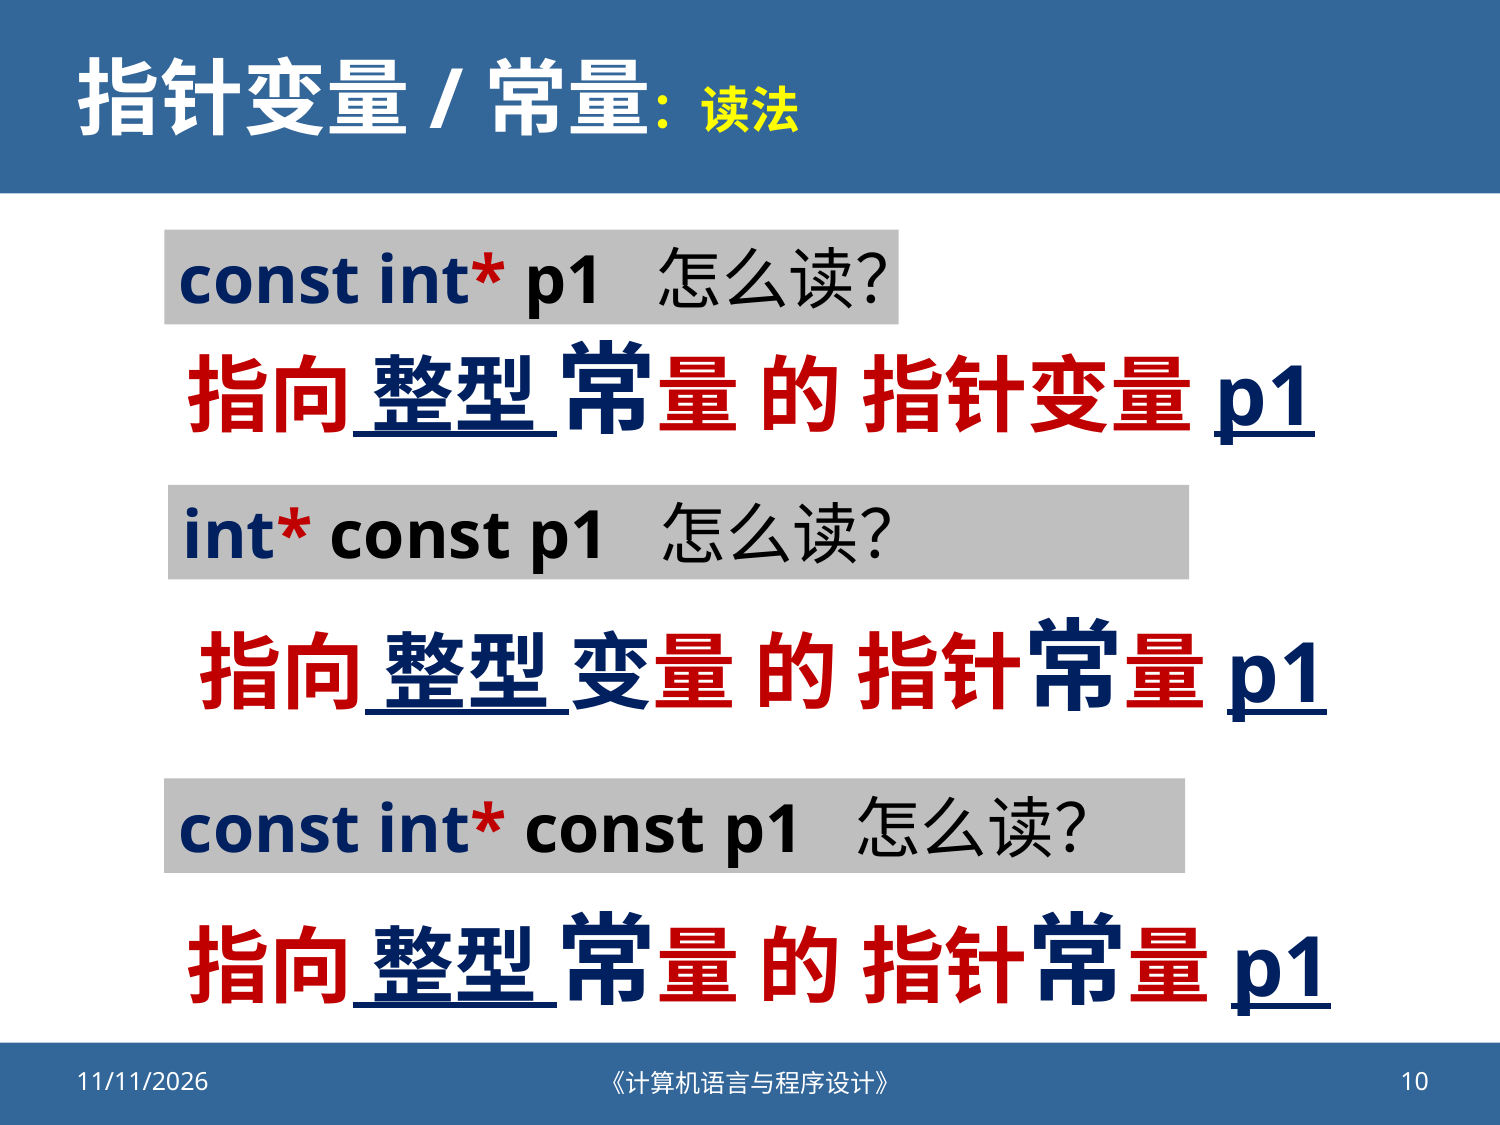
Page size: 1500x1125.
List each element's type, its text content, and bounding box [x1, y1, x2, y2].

text_box 指向 整型 变量 的 指针常量p1 [183, 595, 1343, 731]
title 指针变量/常量：读法 [61, 27, 1441, 177]
slide_number 10 [1084, 1052, 1444, 1113]
text_box 指向 整型 常量 的 指针变量p1 [171, 317, 1330, 453]
text_box 指向 整型 常量 的 指针常量p1 [171, 888, 1347, 1024]
text_box const int* const p1 怎么读？ [164, 778, 1186, 873]
text_box int* const p1 怎么读？ [168, 484, 1190, 580]
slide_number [61, 1052, 422, 1113]
footer 《计算机语言与程序设计》 [480, 1052, 1021, 1113]
text_box const int* p1 怎么读？ [164, 229, 899, 325]
